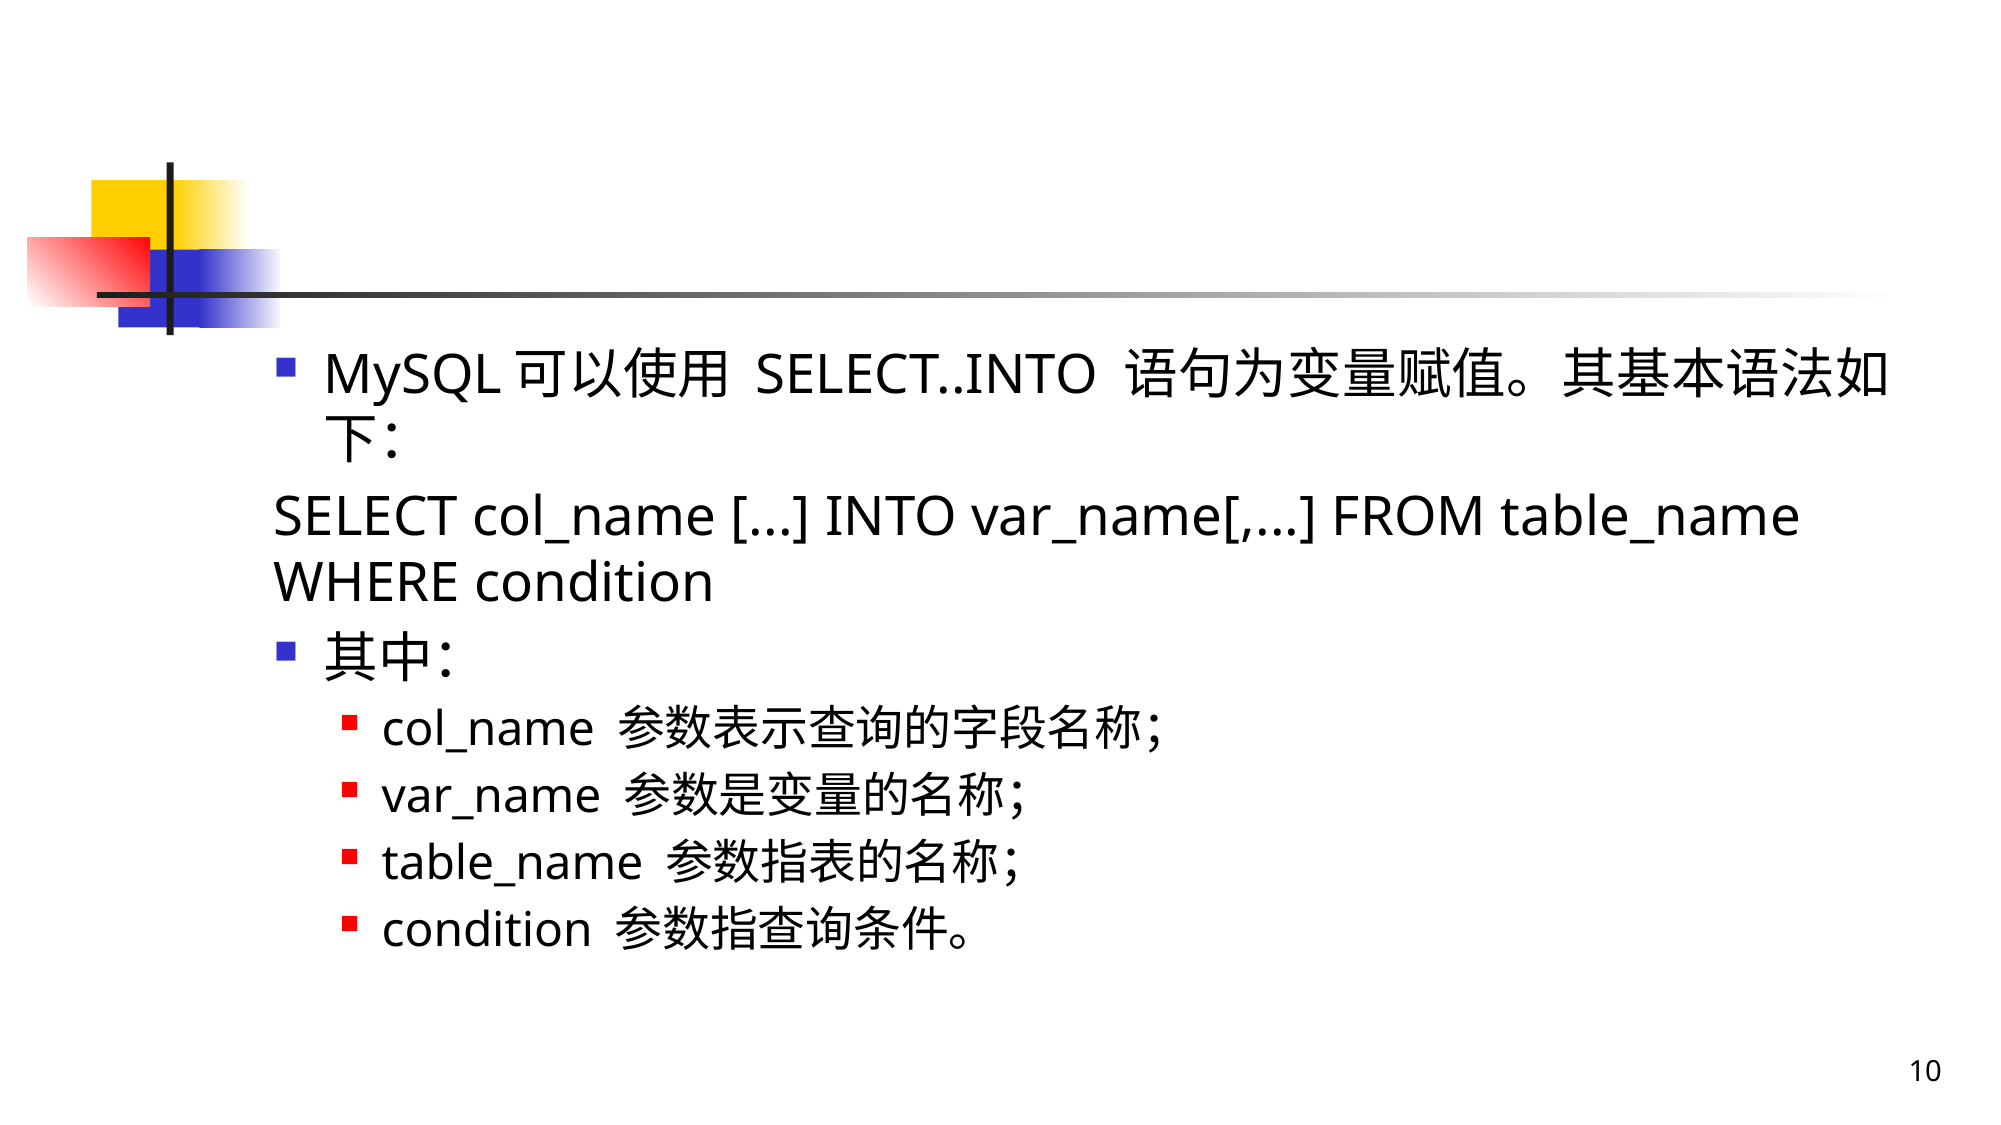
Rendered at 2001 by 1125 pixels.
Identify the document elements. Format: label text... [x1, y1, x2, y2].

slide_number 10 [1540, 1024, 1957, 1100]
list MySQL可以使用 SELECT..INTO 语句为变量赋值。其基本语法如下： SELECT col_name [...] INTO var_name[,...] FROM table_name WHERE condition 其中： col_name 参数表示查询的字段名称； var_name 参数是变量的名称； table_name 参数指表的名称； condition 参数指查询条件。 [258, 331, 1959, 970]
